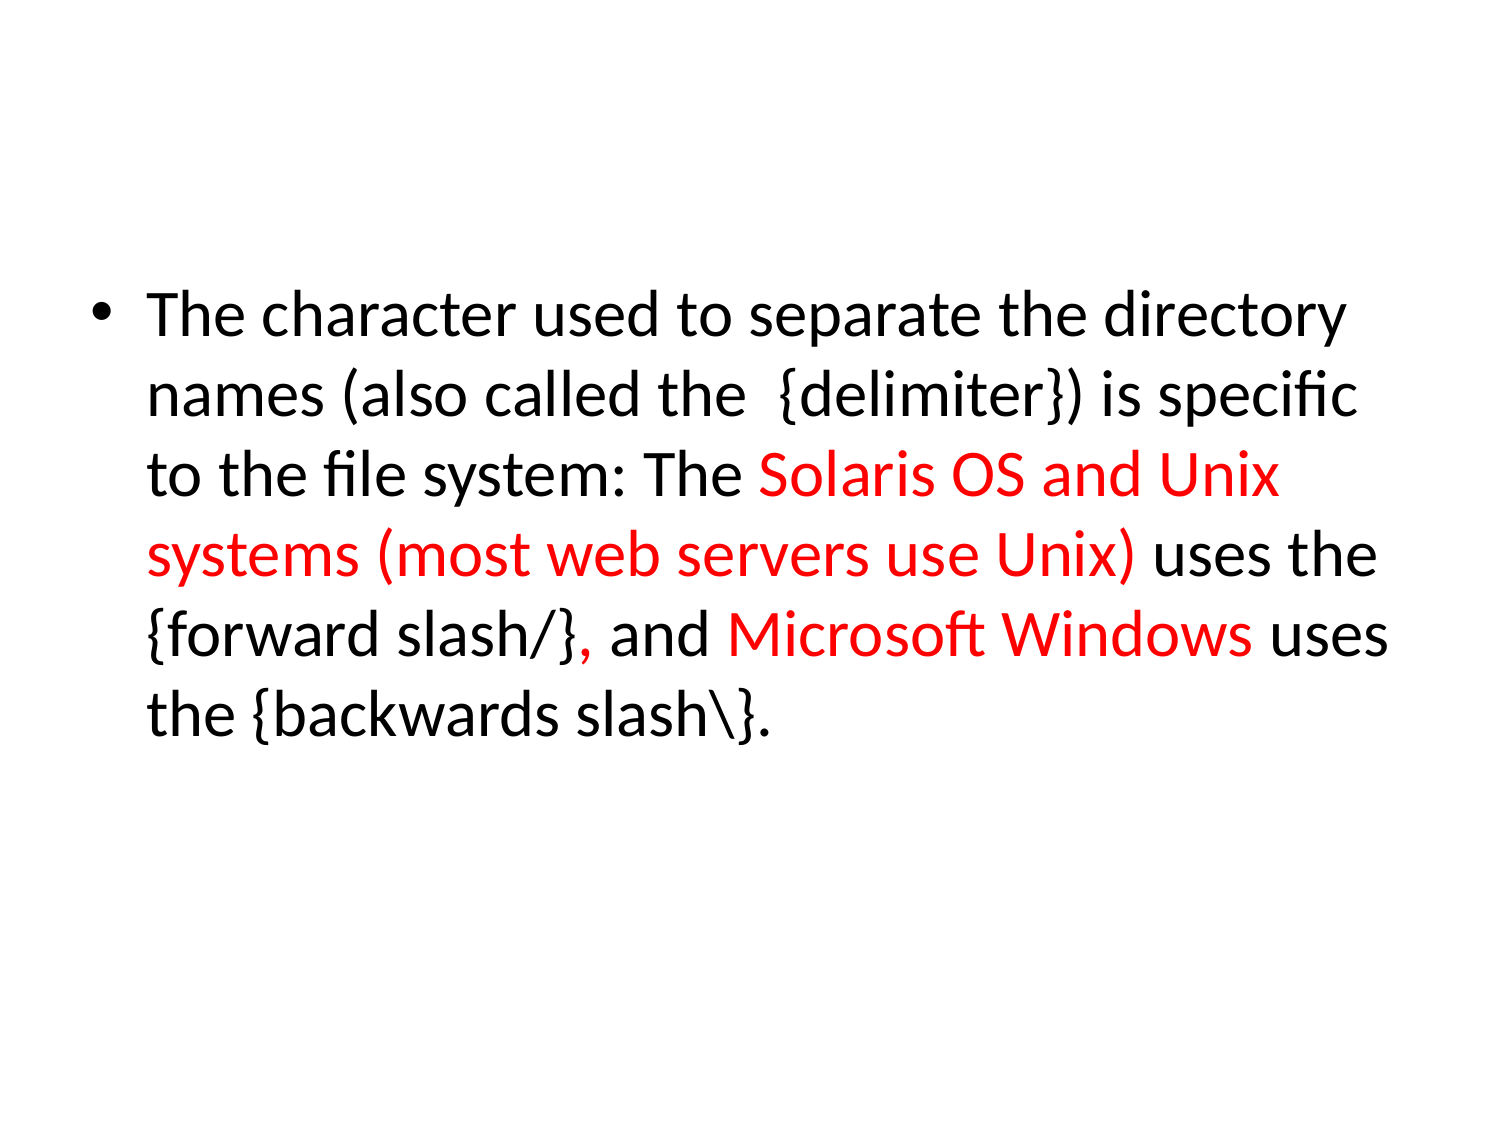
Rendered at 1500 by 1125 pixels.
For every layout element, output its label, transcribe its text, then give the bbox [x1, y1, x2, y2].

list The character used to separate the directory names (also called the {delimiter}) is specific to the file system: The Solaris OS and Unix systems (most web servers use Unix) uses the {forward slash/}, and Microsoft Windows uses the {backwards slash\}. [75, 262, 1425, 1005]
